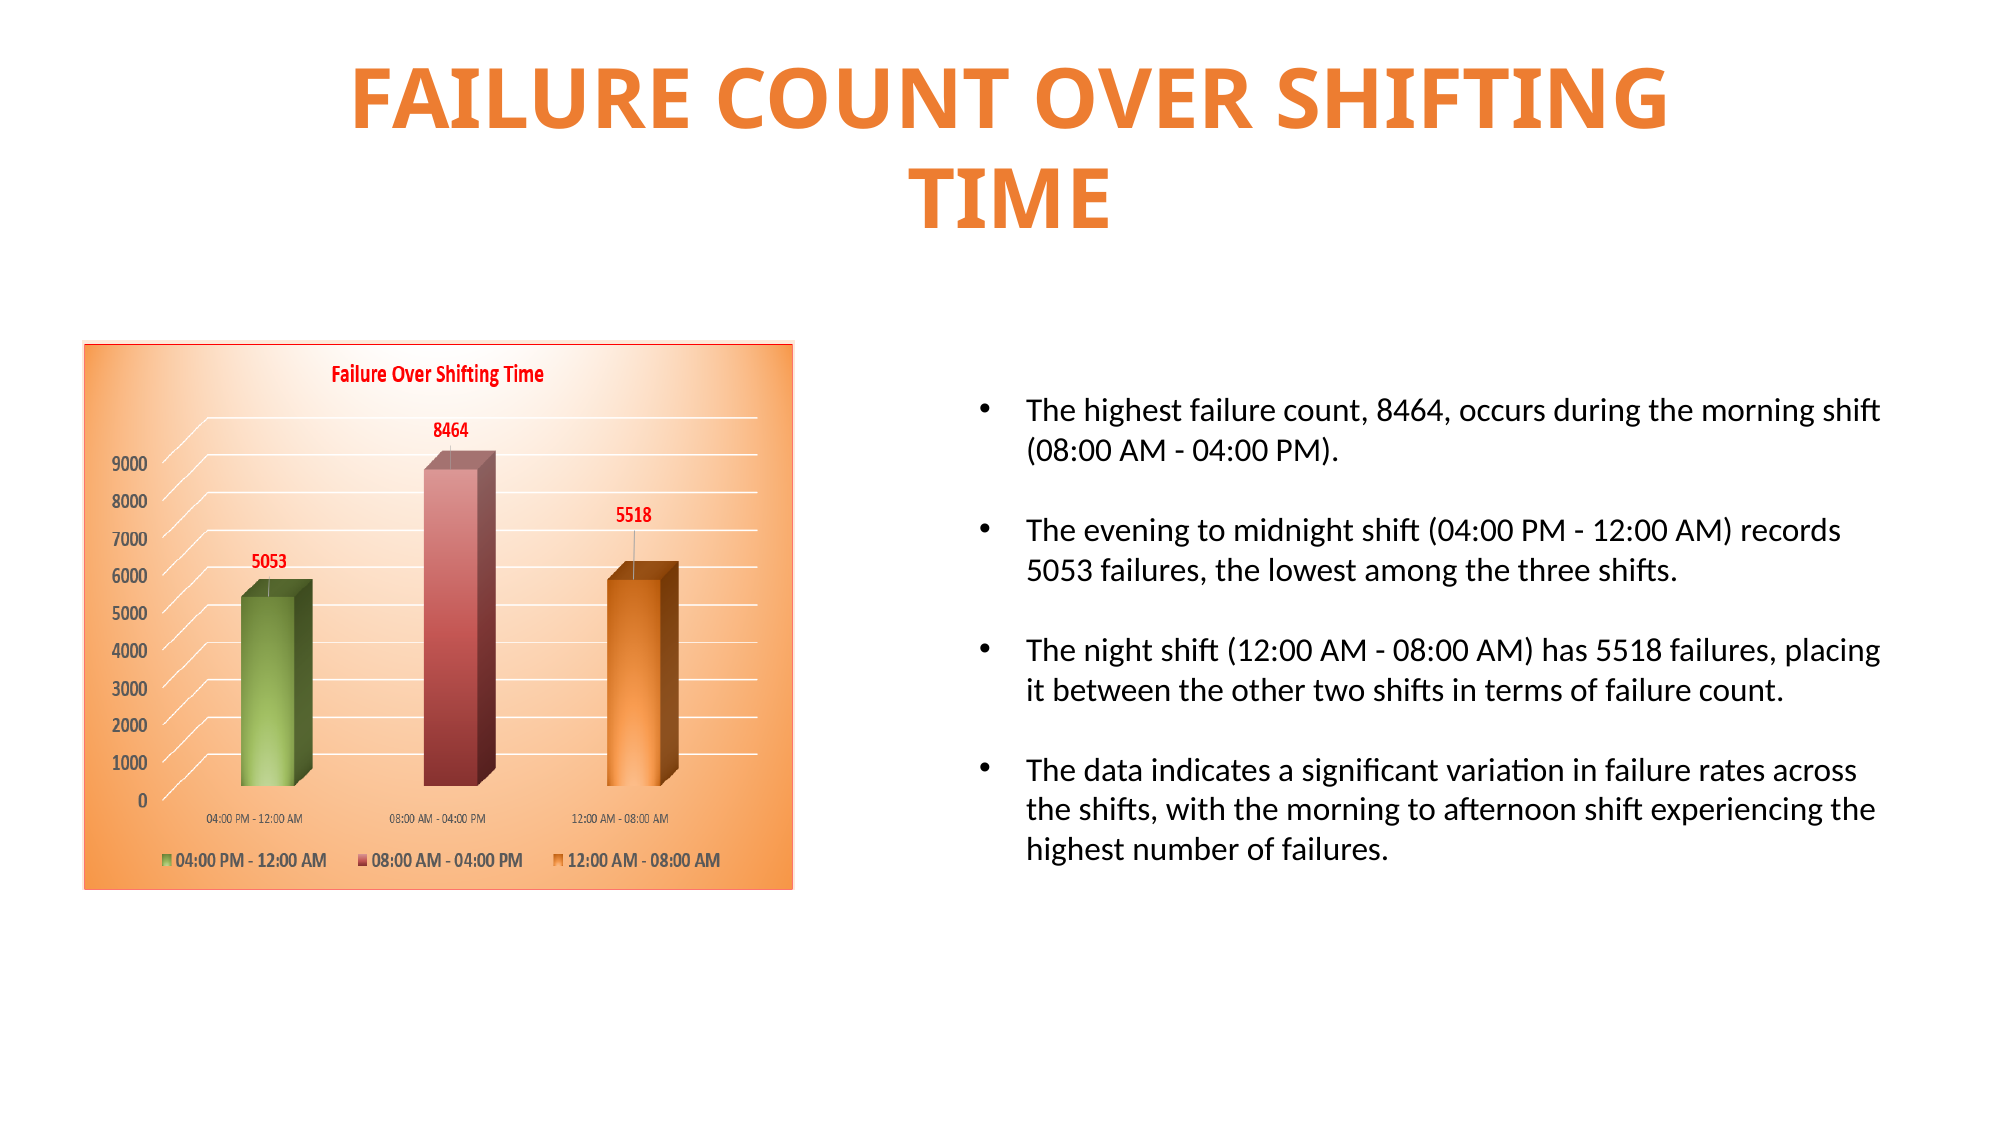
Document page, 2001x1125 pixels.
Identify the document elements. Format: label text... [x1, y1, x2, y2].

text_box The highest failure count, 8464, occurs during the morning shift (08:00 AM - 04:00 PM). The evening to midnight shift (04:00 PM - 12:00 AM) records 5053 failures, the lowest among the three shifts. The night shift (12:00 AM - 08:00 AM) has 5518 failures, placing it between the other two shifts in terms of failure count. The data indicates a significant variation in failure rates across the shifts, with the morning to afternoon shift experiencing the highest number of failures. [964, 290, 1918, 955]
picture [82, 340, 795, 890]
text_box FAILURE COUNT OVER SHIFTING TIME [246, 38, 1774, 253]
